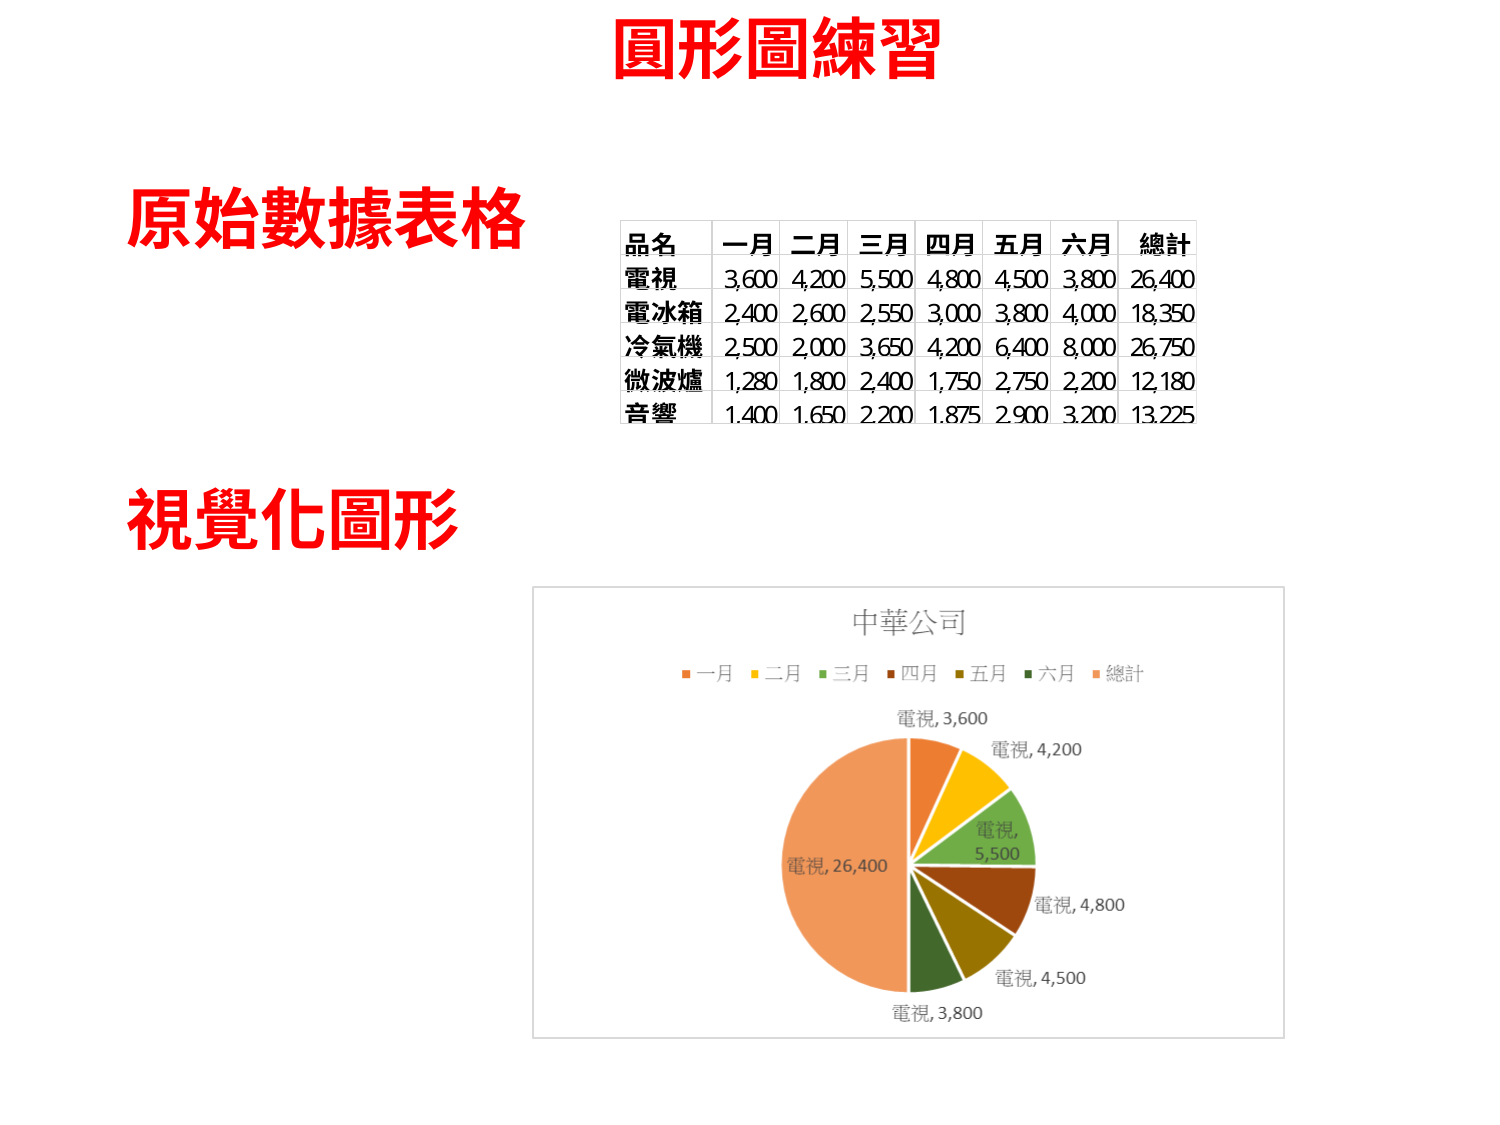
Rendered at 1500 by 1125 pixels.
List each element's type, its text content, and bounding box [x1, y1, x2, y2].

text_box 視覺化圖形 [112, 470, 561, 566]
text_box 原始數據表格 [112, 169, 561, 345]
picture [532, 585, 1286, 1039]
text_box 圓形圖練習 [596, 0, 969, 95]
picture [619, 219, 1198, 426]
